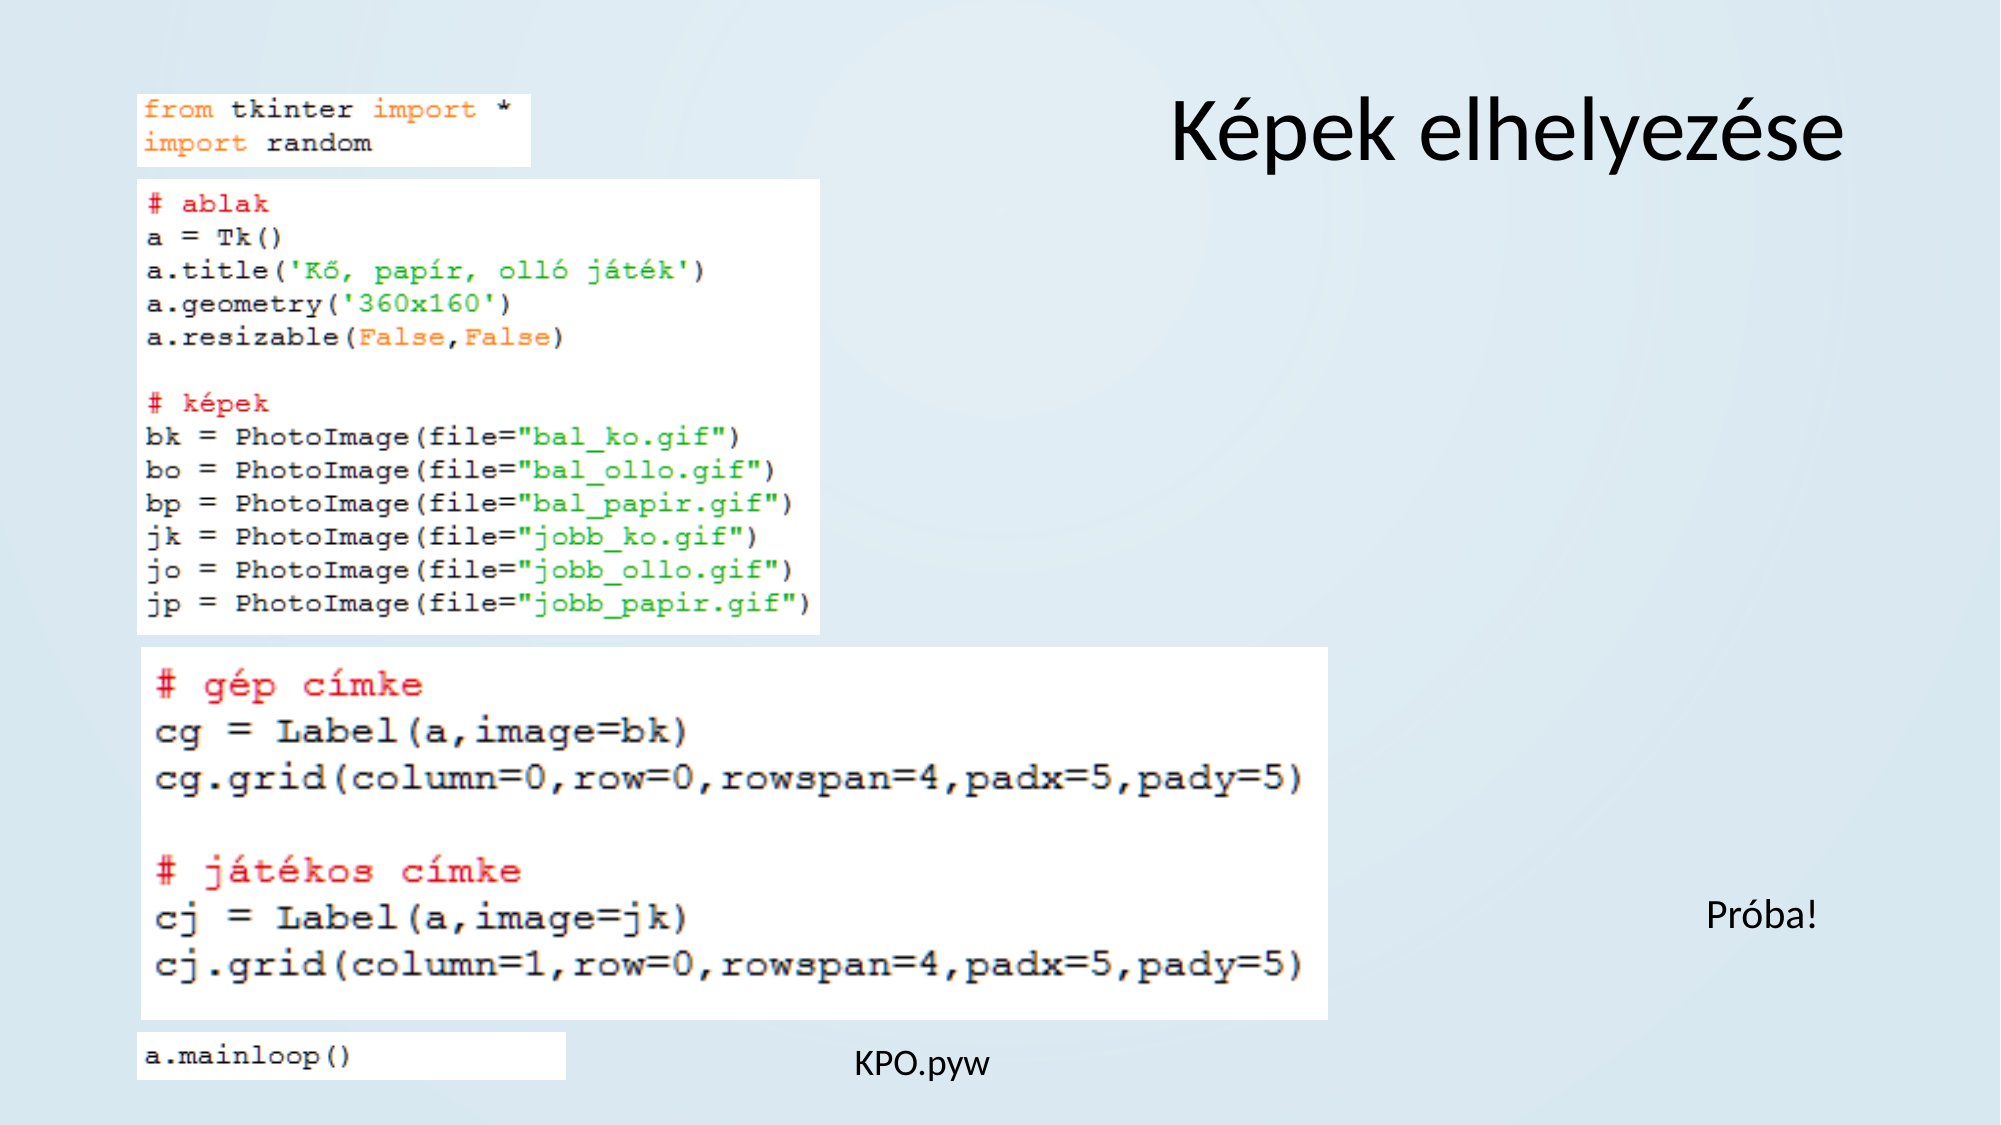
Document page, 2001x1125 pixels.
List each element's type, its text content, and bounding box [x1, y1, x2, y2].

text_box Próba! [1691, 879, 1834, 945]
title Képek elhelyezése [1074, 21, 1863, 240]
text_box KPO.pyw [839, 1030, 1006, 1091]
picture [140, 647, 1328, 1020]
picture [137, 1032, 566, 1080]
picture [137, 179, 820, 635]
picture [137, 94, 531, 167]
